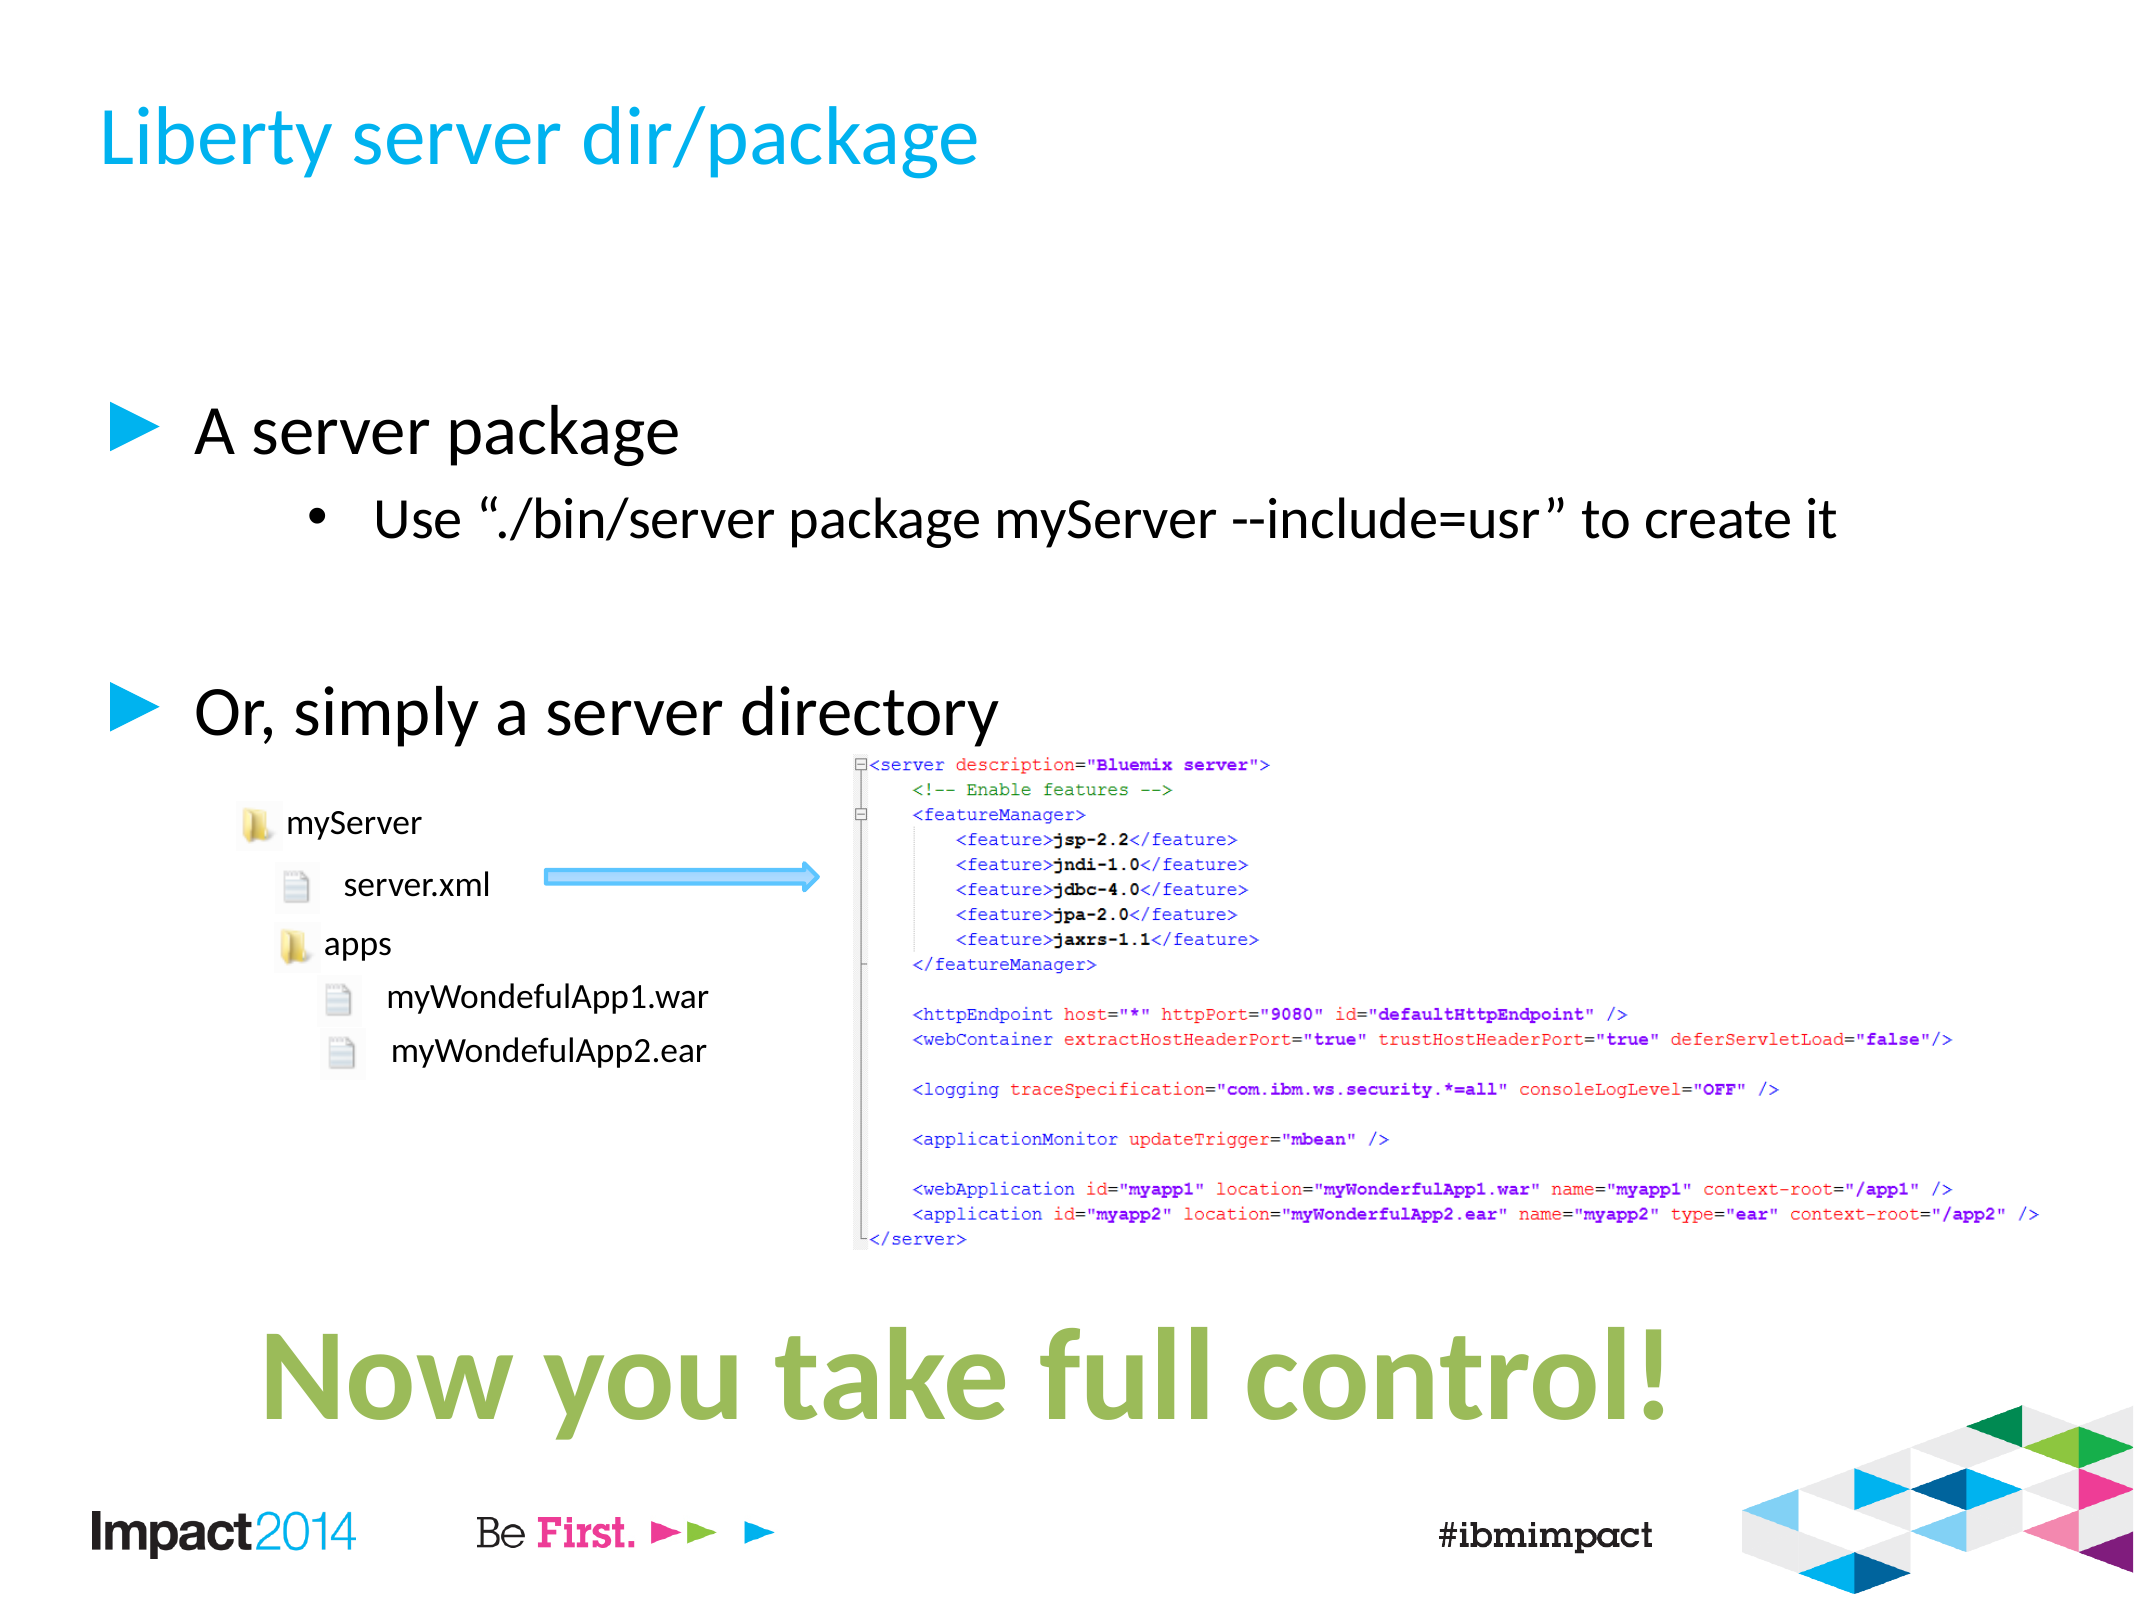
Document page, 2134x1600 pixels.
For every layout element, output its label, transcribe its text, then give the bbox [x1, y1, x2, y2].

picture [287, 1515, 305, 1547]
text_box myServer [264, 788, 445, 852]
text_box myWondefulApp1.war [365, 962, 732, 1027]
title Liberty server dir/package [78, 58, 2063, 205]
picture [320, 1028, 366, 1081]
picture [316, 974, 362, 1027]
text_box myWondefulApp2.ear [369, 1016, 730, 1080]
text_box Now you take full control! [238, 1277, 1698, 1457]
text_box apps [323, 915, 414, 974]
picture [467, 1508, 785, 1556]
picture [235, 801, 283, 852]
picture [853, 754, 2051, 1250]
picture [275, 862, 321, 915]
picture [92, 1511, 356, 1559]
list A server package Use “./bin/server package myServer --include=usr” to create it Or, simply a server directory [88, 373, 2009, 1430]
picture [336, 1521, 347, 1537]
picture [1437, 1516, 1653, 1556]
text_box [543, 861, 820, 893]
text_box server.xml [322, 850, 513, 915]
picture [1742, 1405, 2134, 1594]
picture [273, 922, 321, 973]
